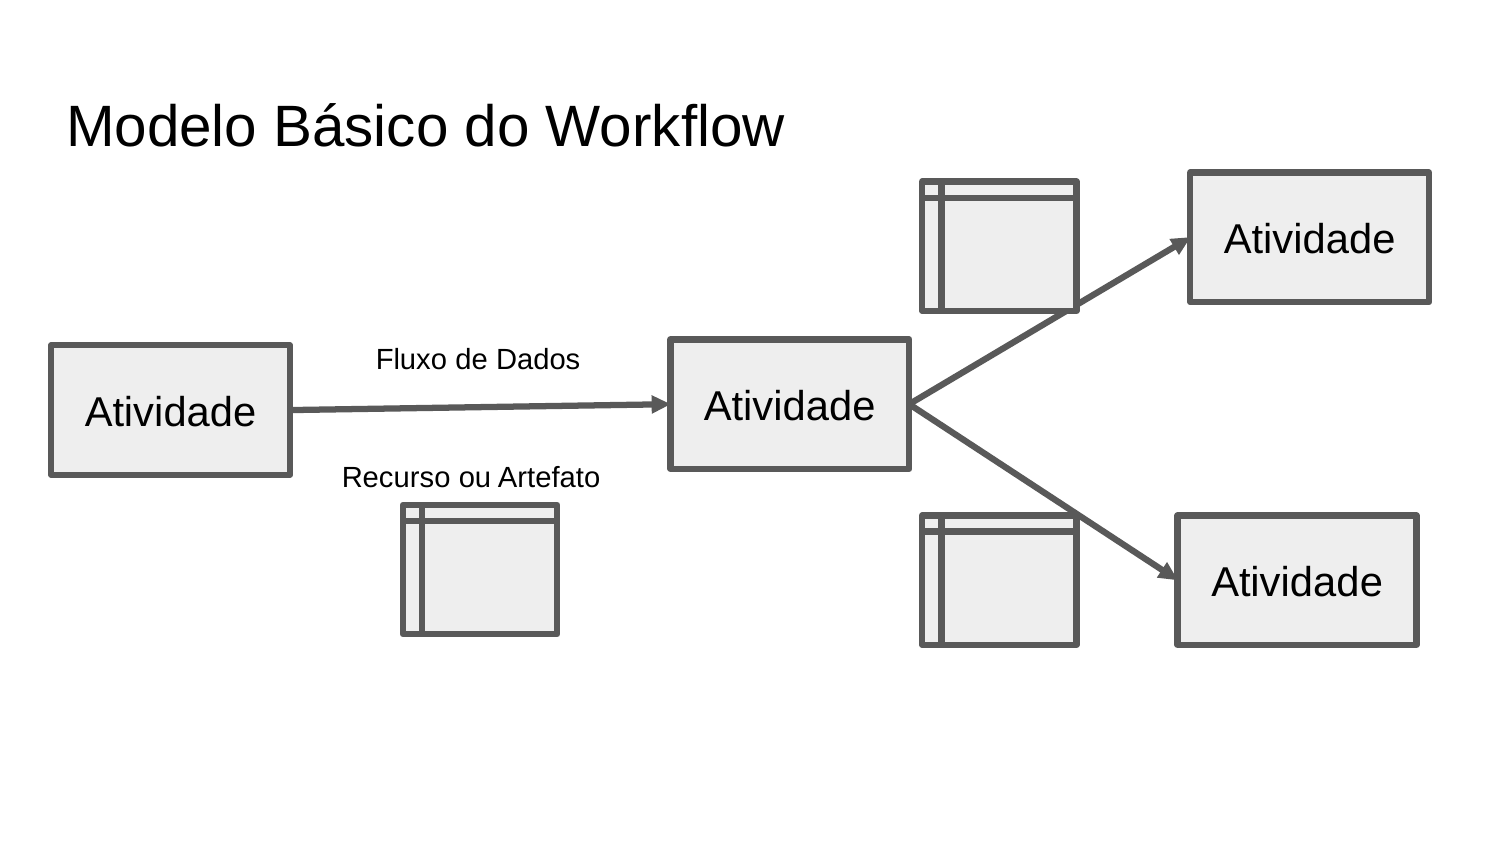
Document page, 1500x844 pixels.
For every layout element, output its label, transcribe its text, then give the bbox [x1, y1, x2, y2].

title Modelo Básico do Workflow [51, 72, 1449, 167]
text_box [403, 504, 558, 635]
text_box Atividade [1177, 515, 1417, 645]
text_box [922, 589, 1077, 645]
text_box [922, 181, 1077, 235]
text_box Fluxo de Dados [360, 325, 600, 402]
text_box Recurso ou Artefato [326, 443, 634, 523]
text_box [289, 403, 671, 411]
text_box Atividade [51, 345, 290, 475]
text_box Atividade [1190, 172, 1430, 303]
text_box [908, 403, 1178, 581]
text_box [908, 237, 1191, 405]
text_box Atividade [670, 339, 903, 469]
